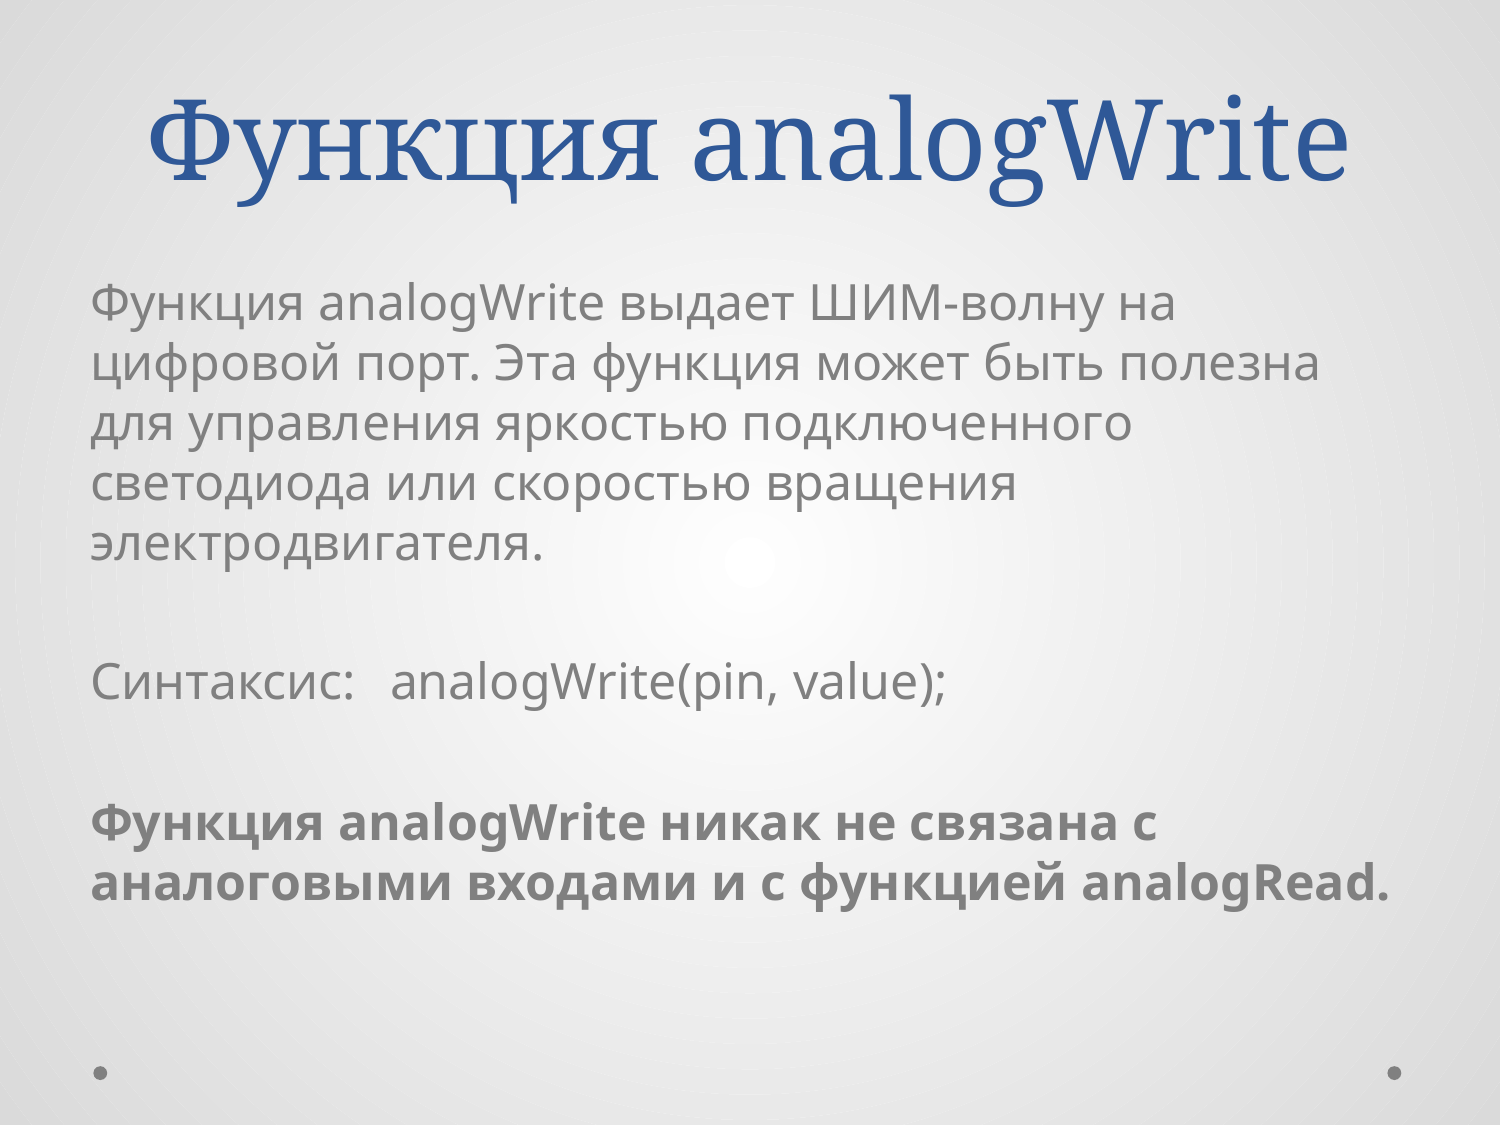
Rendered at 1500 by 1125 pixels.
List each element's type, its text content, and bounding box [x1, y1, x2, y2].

list Функция analogWrite выдает ШИМ-волну на цифровой порт. Эта функция может быть полезна для управления яркостью подключенного светодиода или скоростью вращения электродвигателя. Синтаксис: analogWrite(pin, value); Функция analogWrite никак не связана с аналоговыми входами и с функцией analogRead. [75, 262, 1425, 1005]
title Функция analogWrite [75, 0, 1425, 211]
